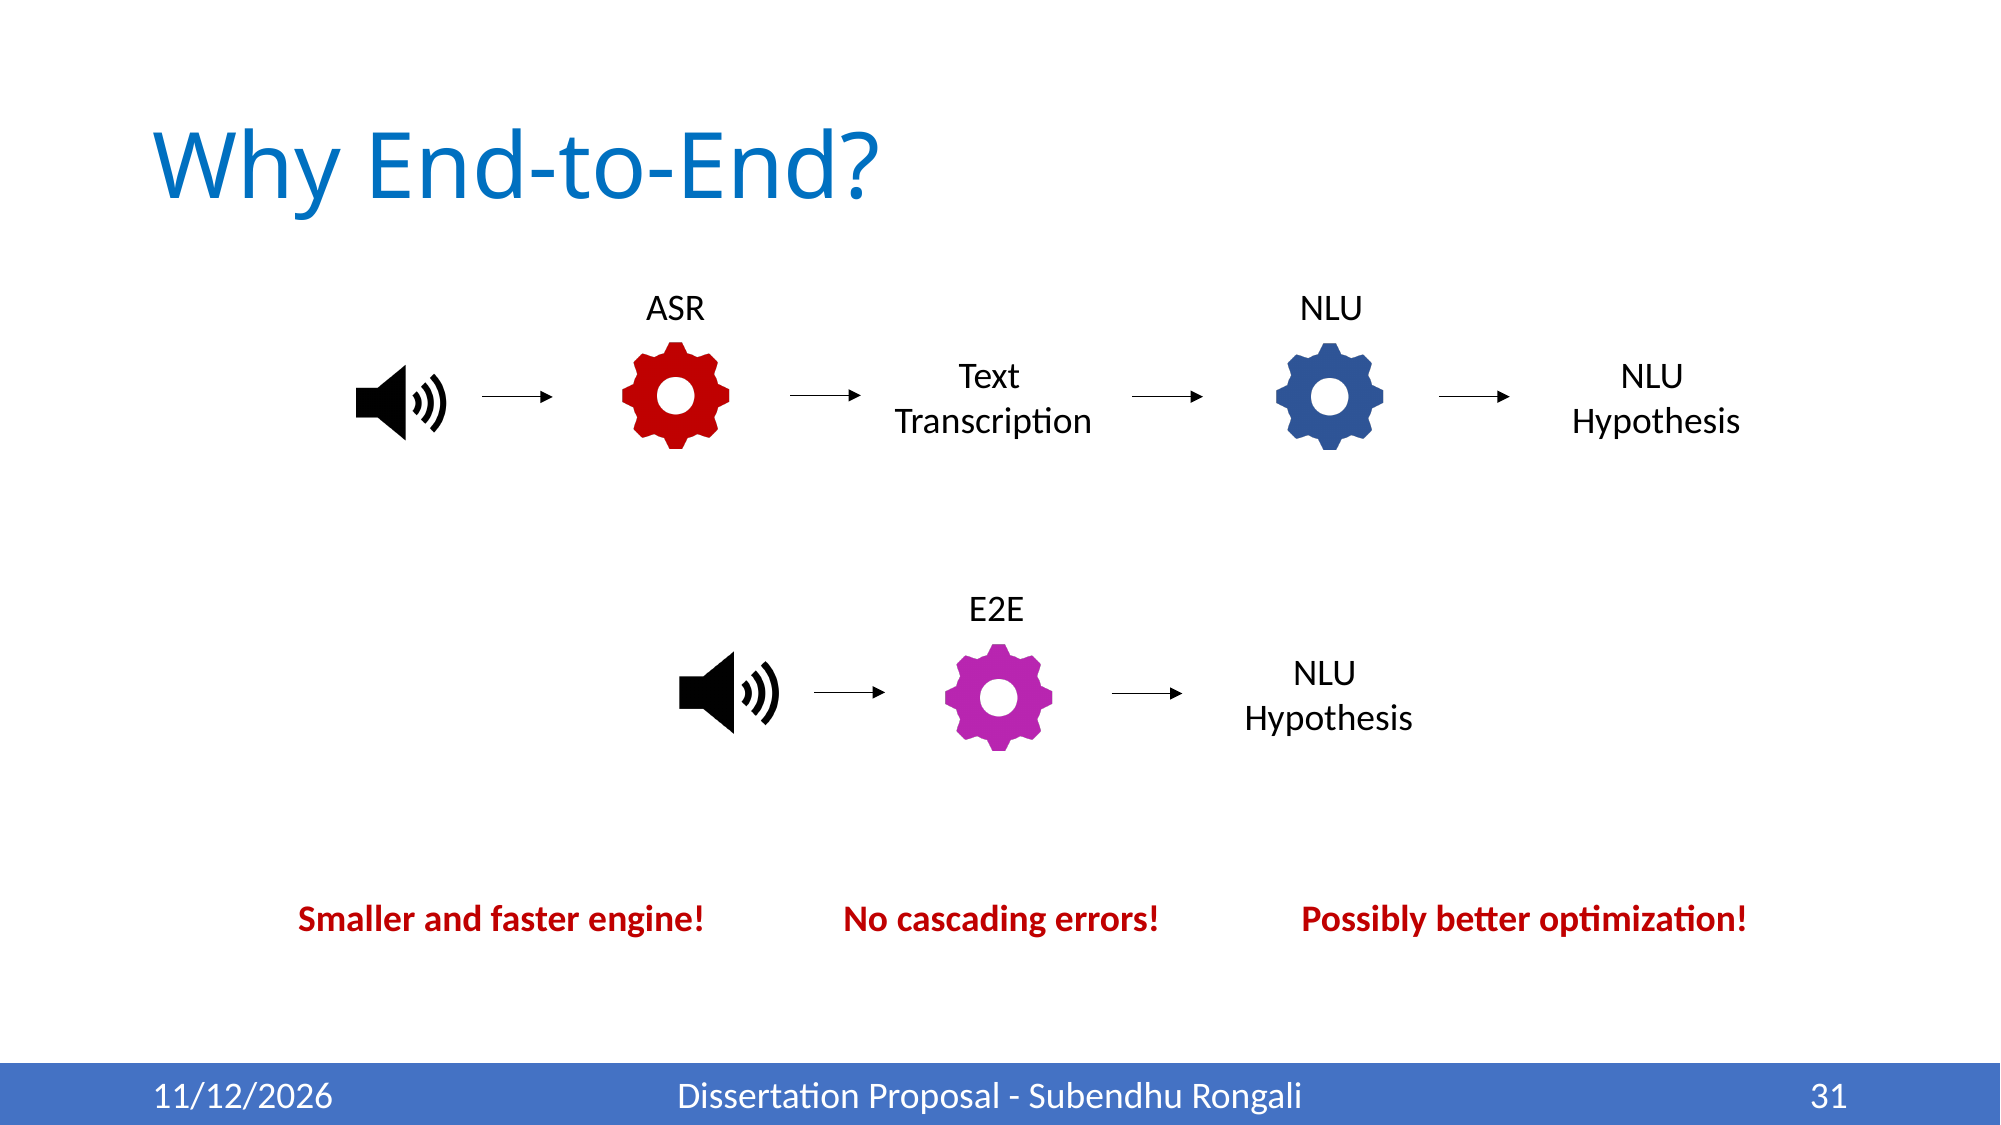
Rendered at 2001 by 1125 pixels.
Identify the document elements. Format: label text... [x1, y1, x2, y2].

text_box No cascading errors! [828, 886, 1176, 947]
title Why End-to-End? [137, 59, 1863, 278]
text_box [352, 275, 1757, 472]
slide_number 31 [1412, 1063, 1863, 1123]
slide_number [137, 1063, 588, 1123]
text_box Smaller and faster engine! [283, 886, 721, 947]
text_box Possibly better optimization! [1286, 886, 1764, 947]
footer Dissertation Proposal - Subendhu Rongali [662, 1063, 1338, 1123]
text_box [675, 576, 1430, 773]
